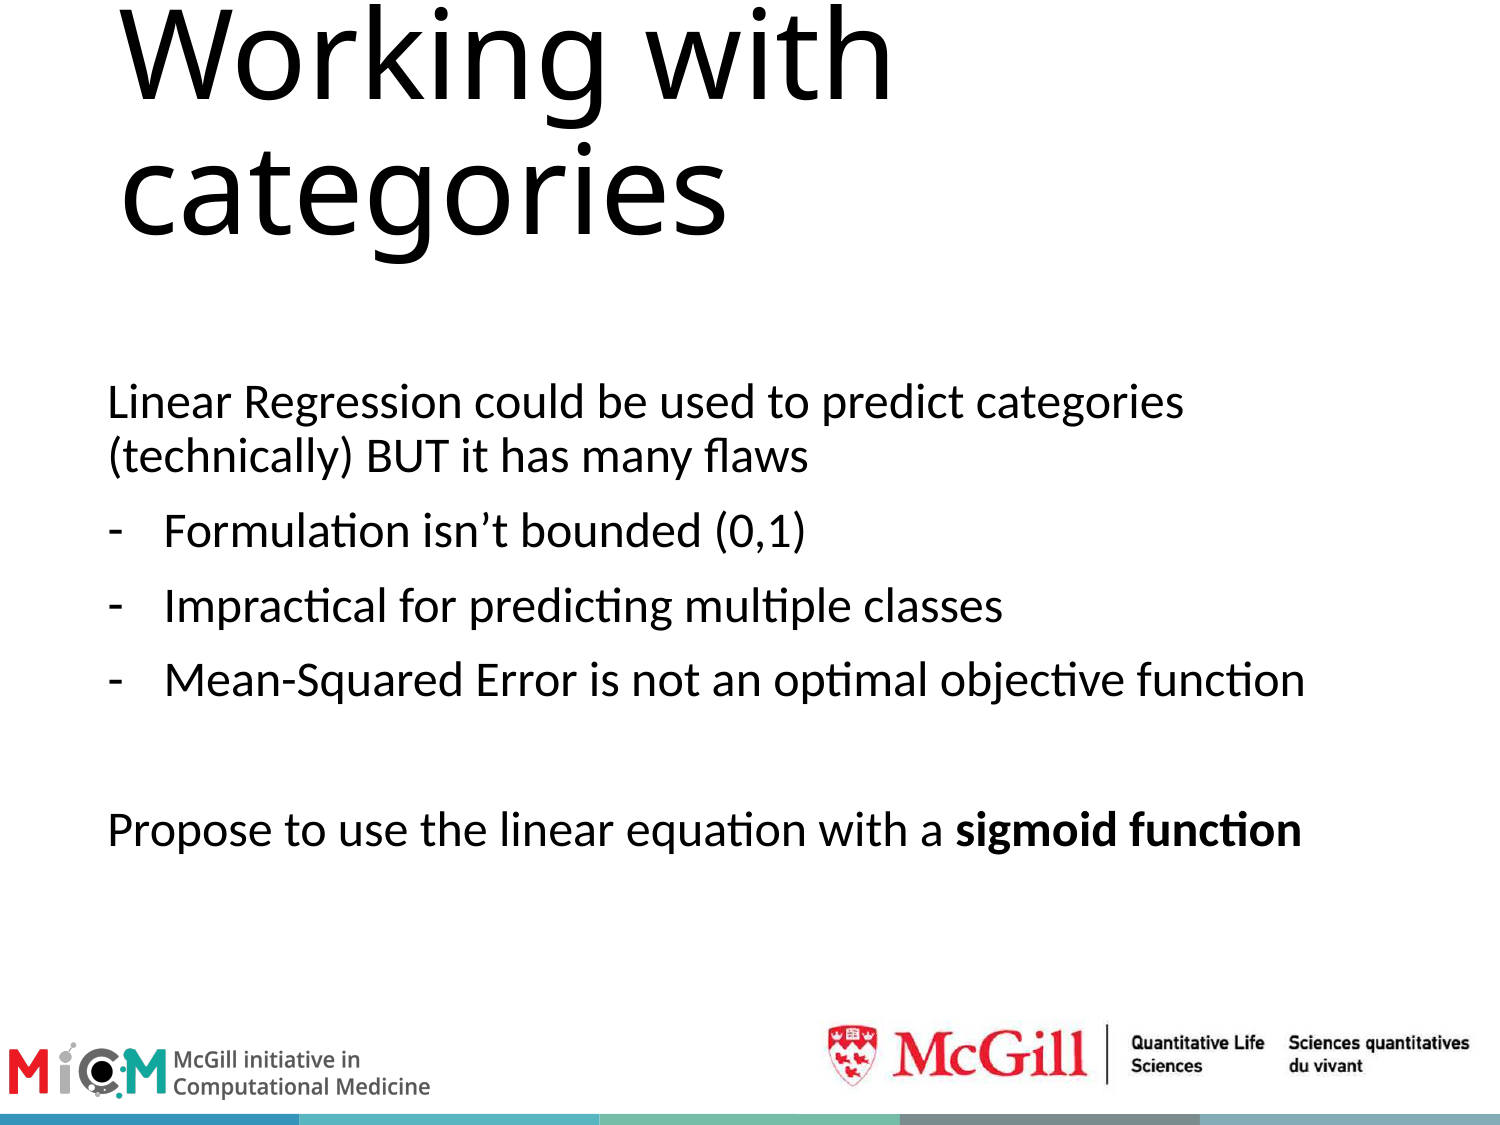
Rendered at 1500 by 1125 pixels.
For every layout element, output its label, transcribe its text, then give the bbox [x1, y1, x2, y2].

picture [0, 1013, 437, 1125]
title Working with categories [103, 83, 1397, 270]
picture [796, 995, 1500, 1114]
list Linear Regression could be used to predict categories (technically) BUT it has many flaws Formulation isn’t bounded (0,1) Impractical for predicting multiple classes Mean-Squared Error is not an optimal objective function Propose to use the linear equation with a sigmoid function [92, 367, 1386, 913]
